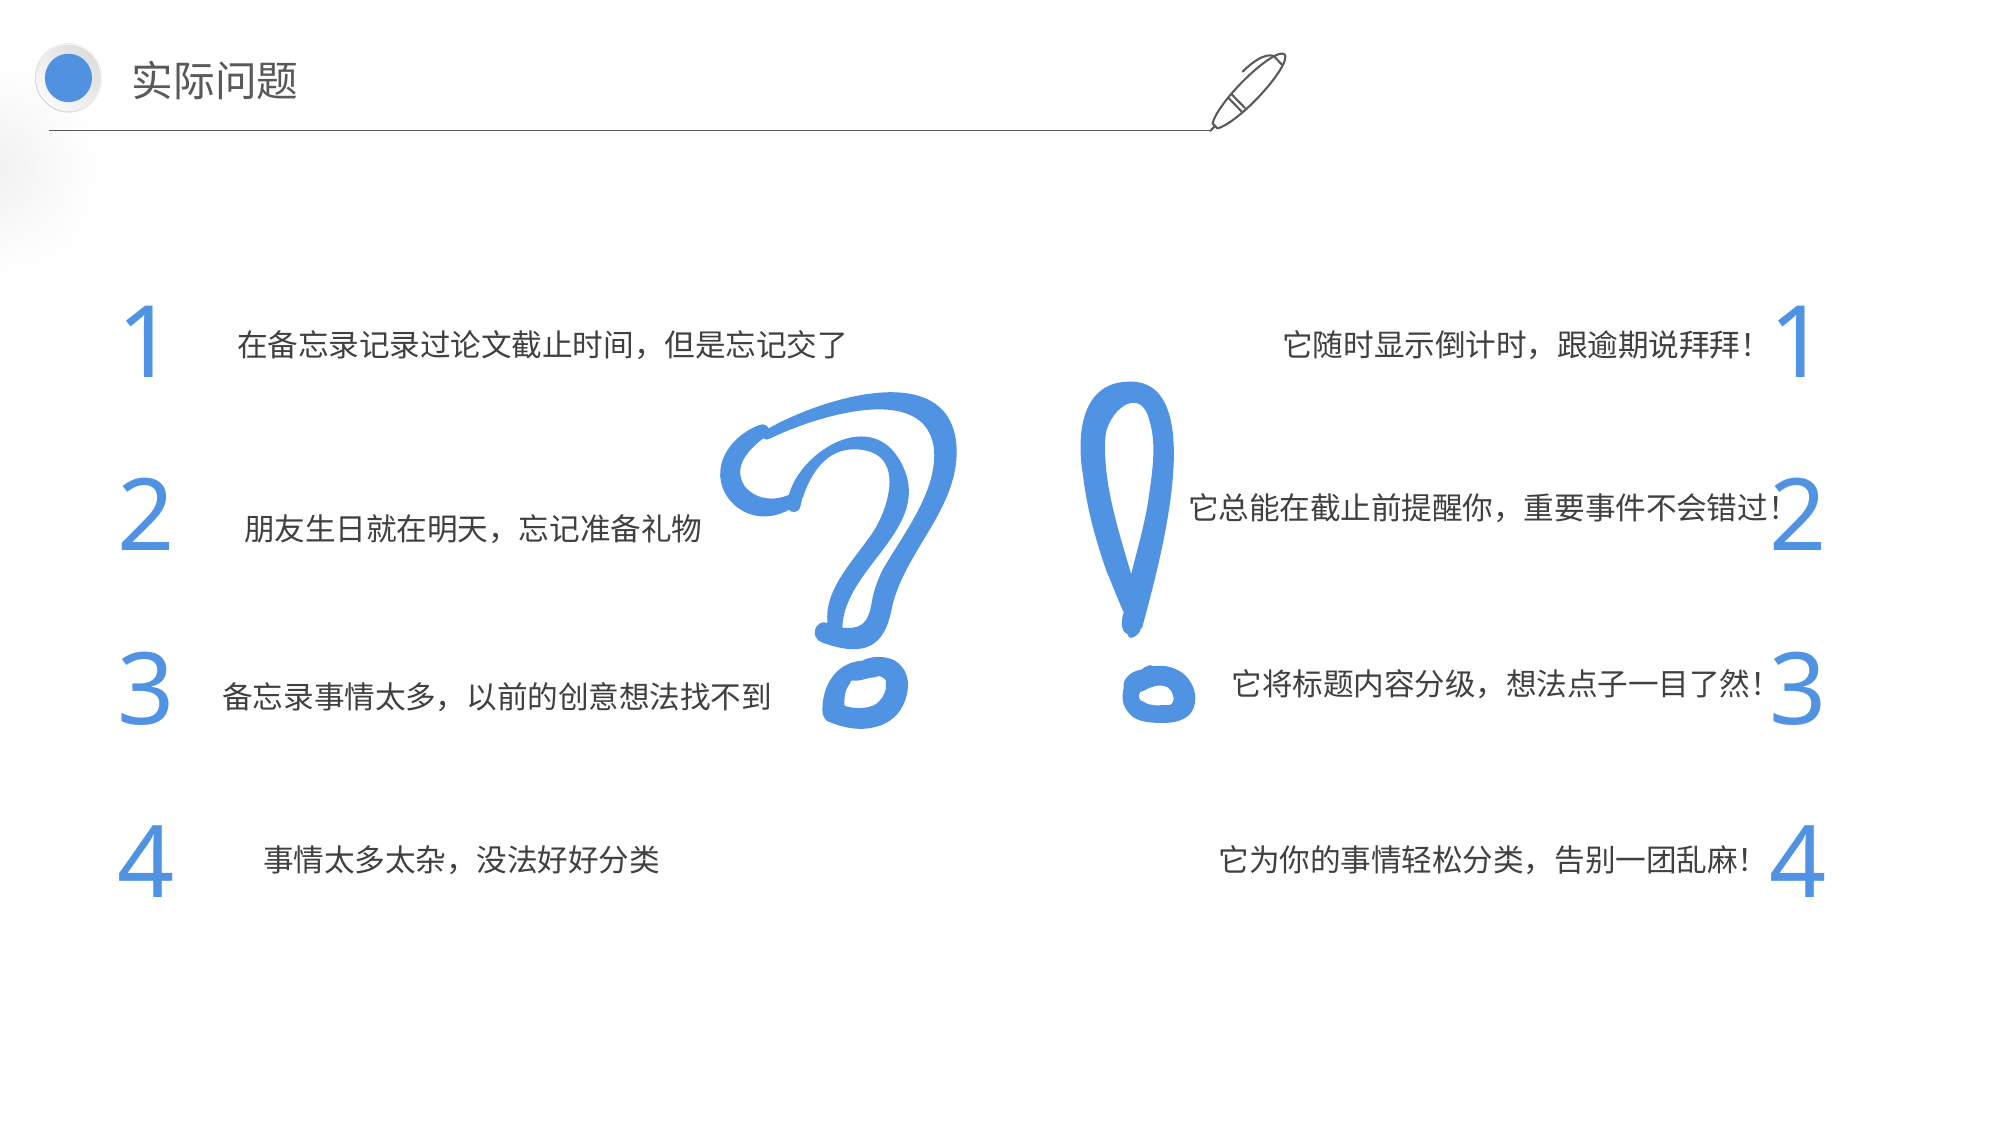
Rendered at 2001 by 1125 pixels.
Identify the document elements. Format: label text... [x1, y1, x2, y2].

text_box 在备忘录记录过论文截止时间，但是忘记交了 [222, 318, 863, 370]
text_box 它总能在截止前提醒你，重要事件不会错过！ [1217, 481, 1754, 534]
text_box 1 [1754, 269, 1850, 405]
text_box 朋友生日就在明天，忘记准备礼物 [229, 502, 708, 554]
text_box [35, 43, 102, 113]
text_box 3 [102, 616, 197, 752]
text_box 1 [102, 269, 197, 405]
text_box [708, 356, 962, 733]
text_box 它为你的事情轻松分类，告别一团乱麻！ [1203, 833, 1754, 885]
text_box 备忘录事情太多，以前的创意想法找不到 [207, 670, 708, 723]
text_box [1211, 53, 1286, 131]
text_box 实际问题 [111, 45, 510, 116]
text_box 4 [102, 790, 197, 925]
text_box 2 [1754, 443, 1850, 579]
text_box 事情太多太杂，没法好好分类 [248, 833, 675, 885]
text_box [1077, 376, 1217, 723]
text_box 4 [1754, 790, 1850, 925]
text_box 3 [1754, 616, 1850, 752]
text_box 它随时显示倒计时，跟逾期说拜拜！ [1267, 318, 1754, 370]
text_box 2 [102, 443, 197, 579]
text_box 它将标题内容分级，想法点子一目了然！ [1217, 657, 1754, 709]
